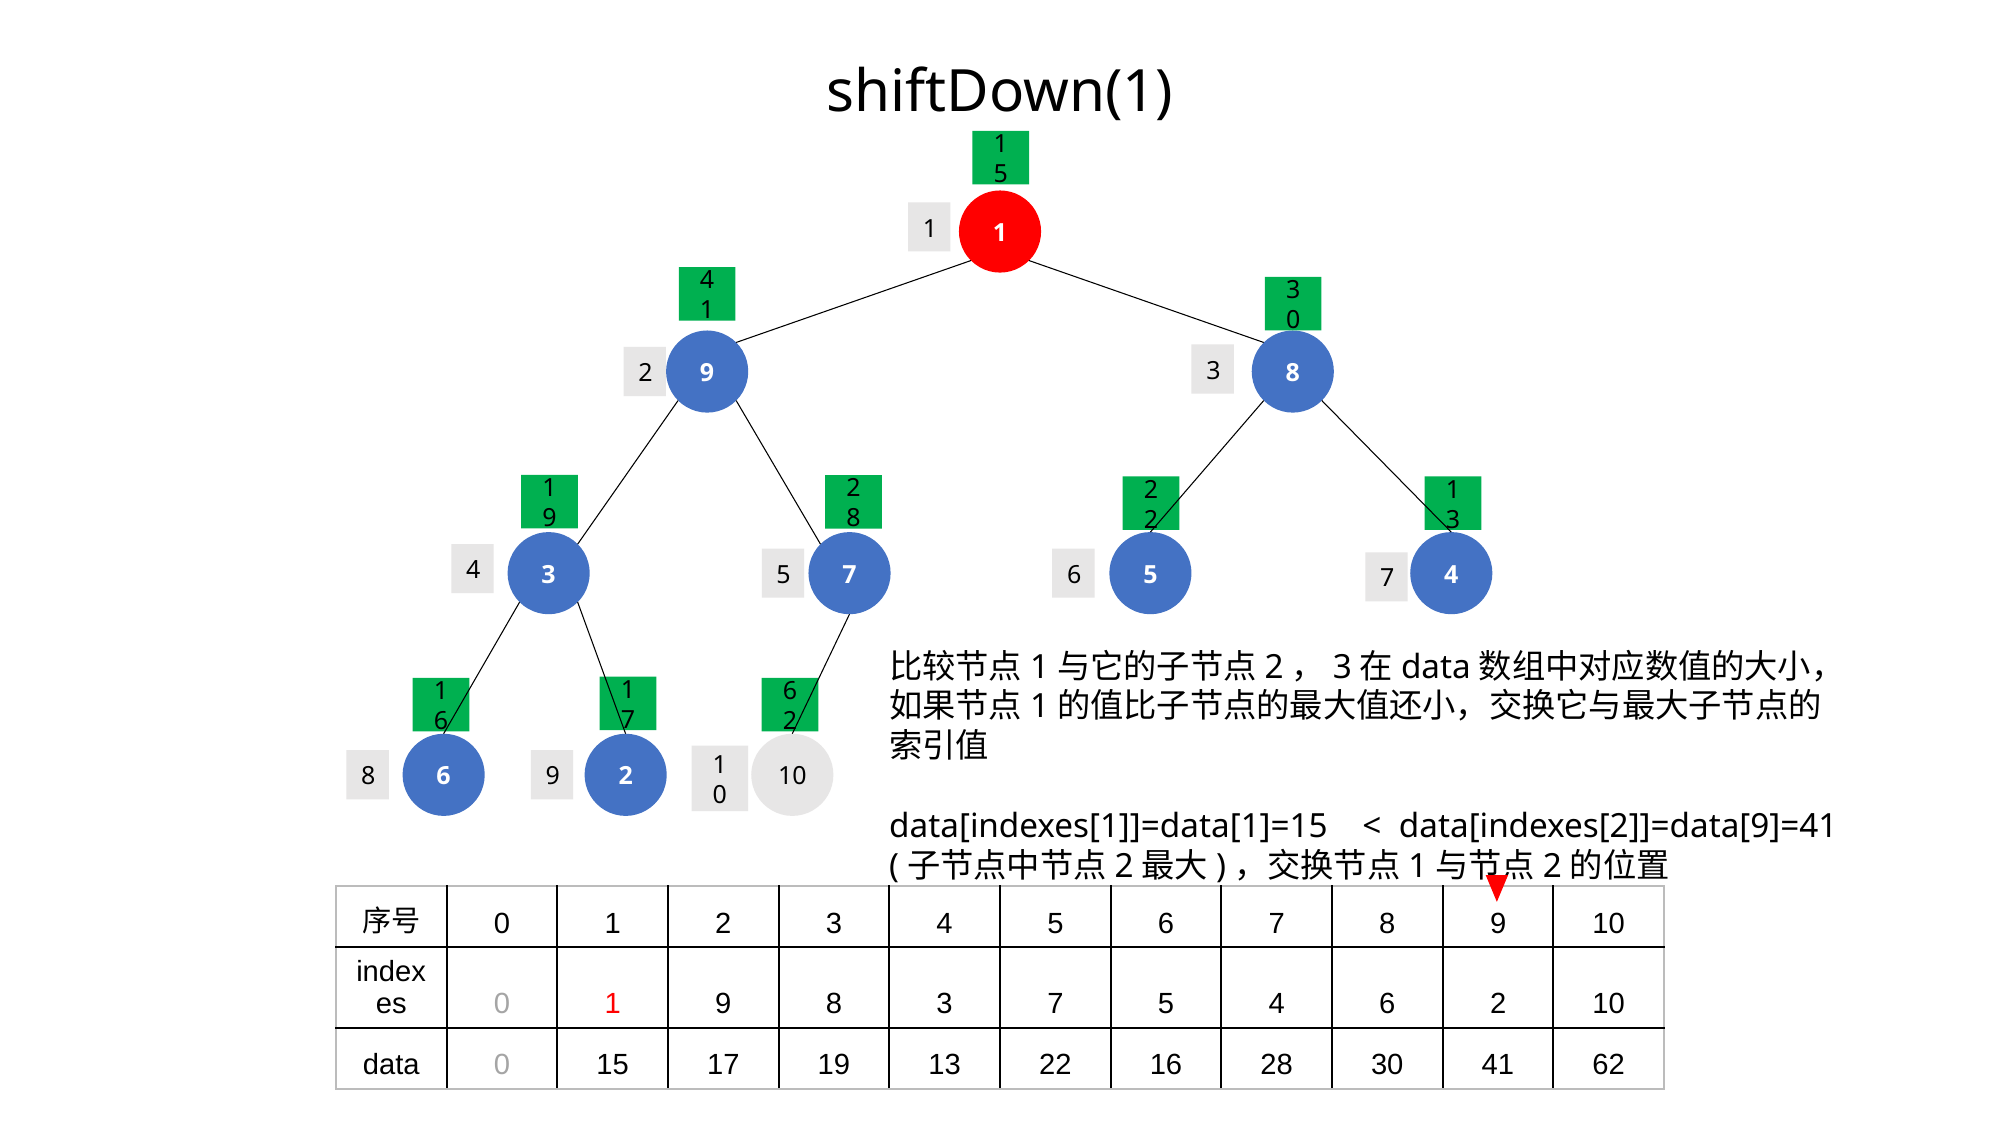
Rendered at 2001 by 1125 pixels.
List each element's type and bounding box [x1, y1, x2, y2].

table_cell [1333, 948, 1442, 1027]
table_cell [890, 948, 999, 1027]
table_cell [1444, 948, 1552, 1027]
table_cell [1222, 1029, 1331, 1088]
table_cell [890, 1029, 999, 1088]
table_cell [1001, 1029, 1110, 1088]
table_header [1444, 892, 1552, 946]
table_cell [1112, 948, 1220, 1027]
table_header [1222, 892, 1331, 946]
table_header [337, 887, 446, 946]
table_header [1554, 892, 1663, 946]
text_box [761, 548, 805, 599]
table_cell [448, 948, 556, 1027]
text_box [450, 543, 495, 594]
text_box [907, 201, 951, 252]
table_cell [780, 1029, 888, 1088]
text_box [971, 130, 1030, 185]
table_cell [1001, 948, 1110, 1027]
text_box [345, 749, 390, 800]
table_cell [669, 948, 778, 1027]
table_cell [780, 948, 888, 1027]
title [137, 31, 1863, 154]
table_cell [558, 1029, 667, 1088]
text_box [1051, 548, 1096, 599]
table_header [890, 892, 999, 946]
table_cell [669, 1029, 778, 1088]
table_cell [1554, 1029, 1663, 1088]
table_header [1333, 892, 1442, 946]
table_header [448, 887, 556, 946]
table_cell [448, 1029, 556, 1088]
table_cell [1444, 1029, 1552, 1088]
table_cell [1333, 1029, 1442, 1088]
table_header [669, 887, 778, 946]
text_box [824, 474, 883, 530]
table_cell [1112, 1029, 1220, 1088]
table_header [1001, 892, 1110, 946]
table_cell [1222, 948, 1331, 1027]
text_box [874, 637, 1863, 905]
table_cell [1554, 948, 1663, 1027]
table_header [1112, 892, 1220, 946]
table_header [780, 887, 888, 946]
text_box [401, 189, 1494, 817]
text_box [530, 749, 574, 800]
text_box [691, 745, 749, 812]
table_cell [337, 948, 446, 1027]
table_header [558, 887, 667, 946]
table_cell [337, 1029, 446, 1088]
table_cell [558, 948, 667, 1027]
